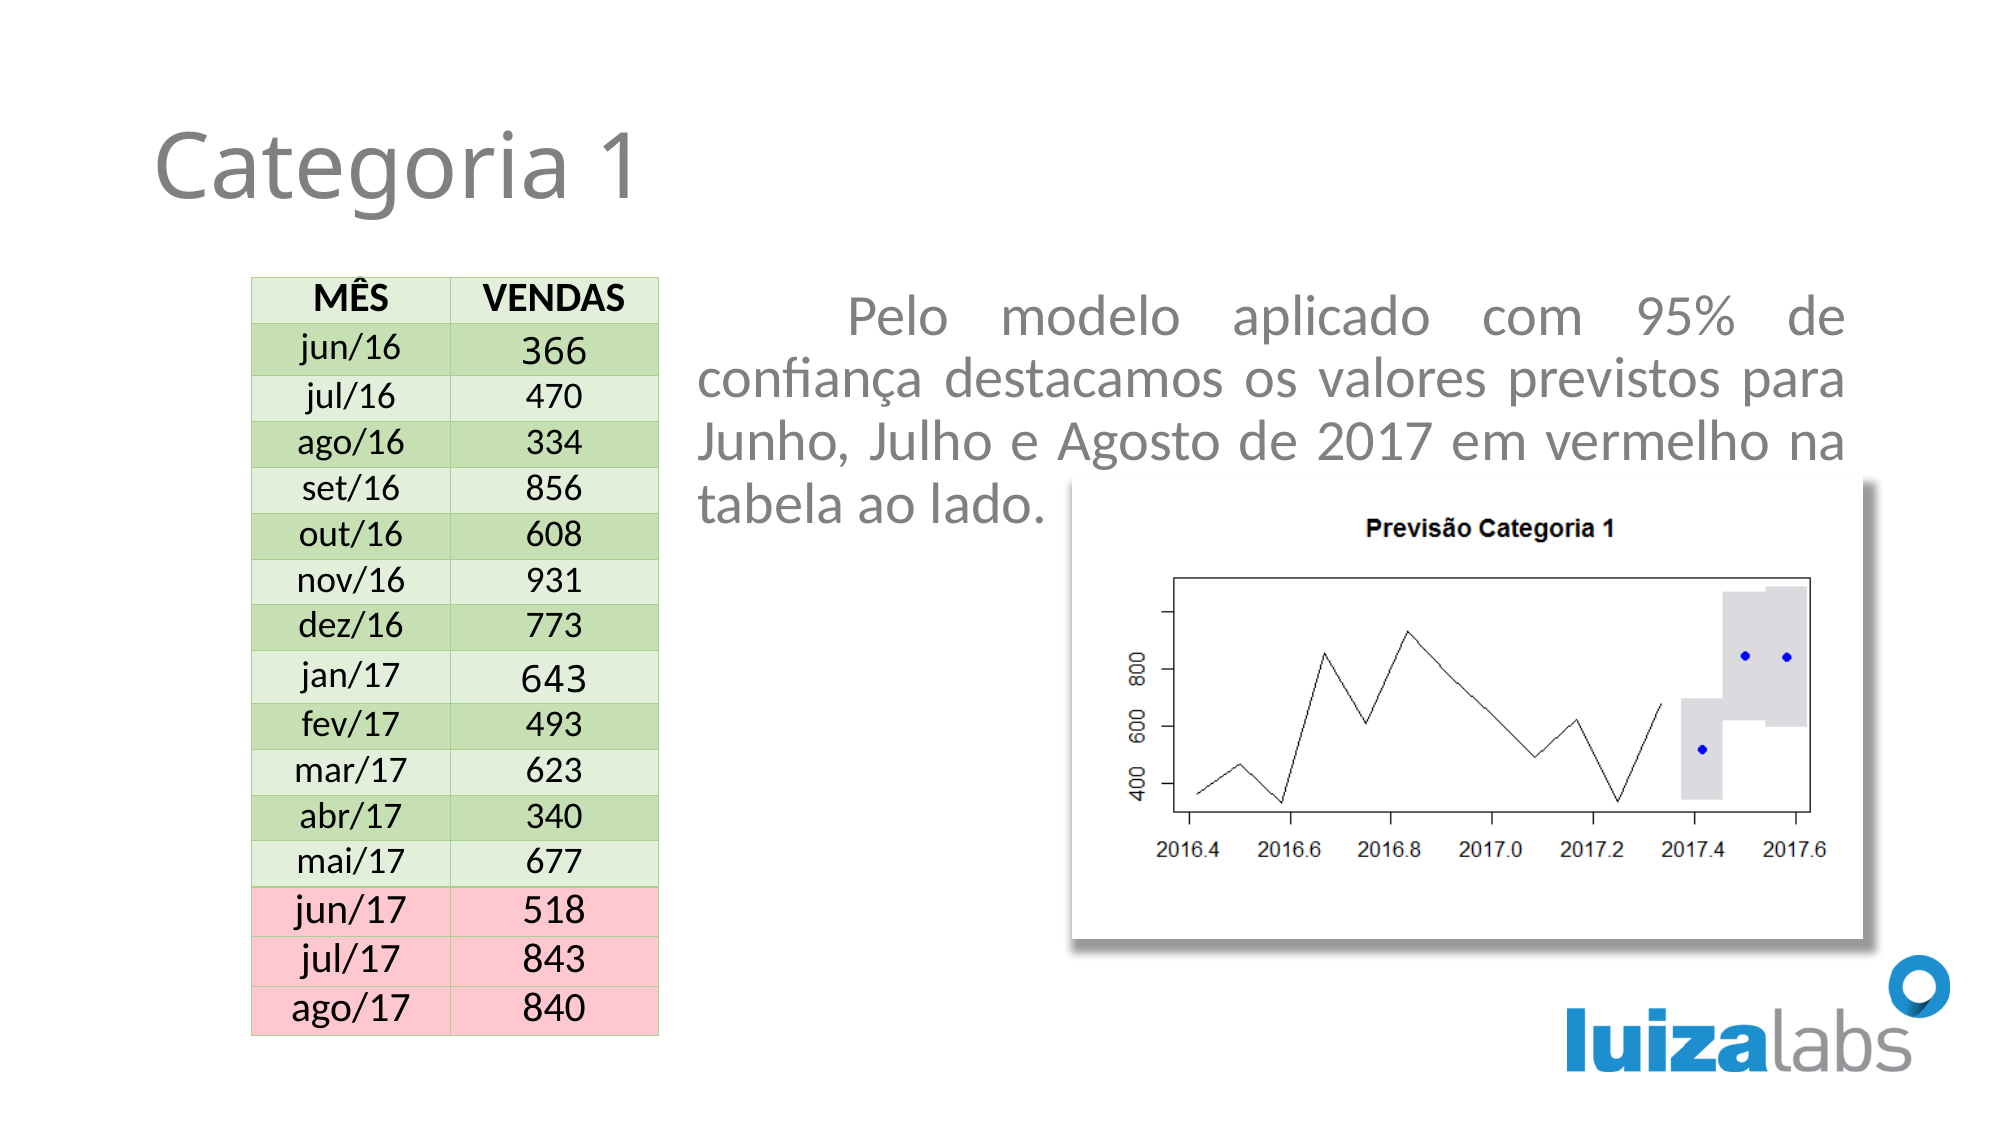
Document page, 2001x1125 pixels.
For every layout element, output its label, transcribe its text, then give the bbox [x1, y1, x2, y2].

table_cell 856 [451, 468, 658, 513]
table_cell nov/16 [252, 560, 450, 604]
table_cell 340 [451, 796, 658, 840]
table_cell 843 [451, 937, 658, 986]
table_cell jul/17 [252, 937, 450, 986]
table_cell set/16 [252, 468, 450, 513]
table_cell 643 [451, 651, 658, 703]
list Pelo modelo aplicado com 95% de confiança destacamos os valores previstos para Junho, Julho e Agosto de 2017 em vermelho na tabela ao lado. [682, 277, 1863, 1014]
table_cell mai/17 [252, 841, 450, 886]
table_cell mar/17 [252, 750, 450, 795]
table_cell abr/17 [252, 796, 450, 840]
table_cell 366 [451, 324, 658, 375]
table_cell 470 [451, 376, 658, 421]
table_header VENDAS [451, 278, 658, 323]
table_cell 677 [451, 841, 658, 886]
table_header jun/17 [252, 888, 450, 936]
table_cell ago/16 [252, 422, 450, 467]
table_cell jan/17 [252, 651, 450, 703]
table_cell 840 [451, 987, 658, 1035]
table_header MÊS [252, 278, 450, 323]
table_cell 334 [451, 422, 658, 467]
table_cell 608 [451, 514, 658, 559]
table_cell jun/16 [252, 324, 450, 375]
table_cell ago/17 [252, 987, 450, 1035]
table_cell 931 [451, 560, 658, 604]
picture [1072, 476, 1863, 939]
table_cell jul/16 [252, 376, 450, 421]
table_cell fev/17 [252, 704, 450, 749]
table_cell 493 [451, 704, 658, 749]
table_cell out/16 [252, 514, 450, 559]
table_cell 773 [451, 605, 658, 650]
table_cell 623 [451, 750, 658, 795]
title Categoria 1 [137, 59, 1863, 278]
table_header 518 [451, 888, 658, 936]
table_cell dez/16 [252, 605, 450, 650]
picture [1567, 955, 1950, 1072]
